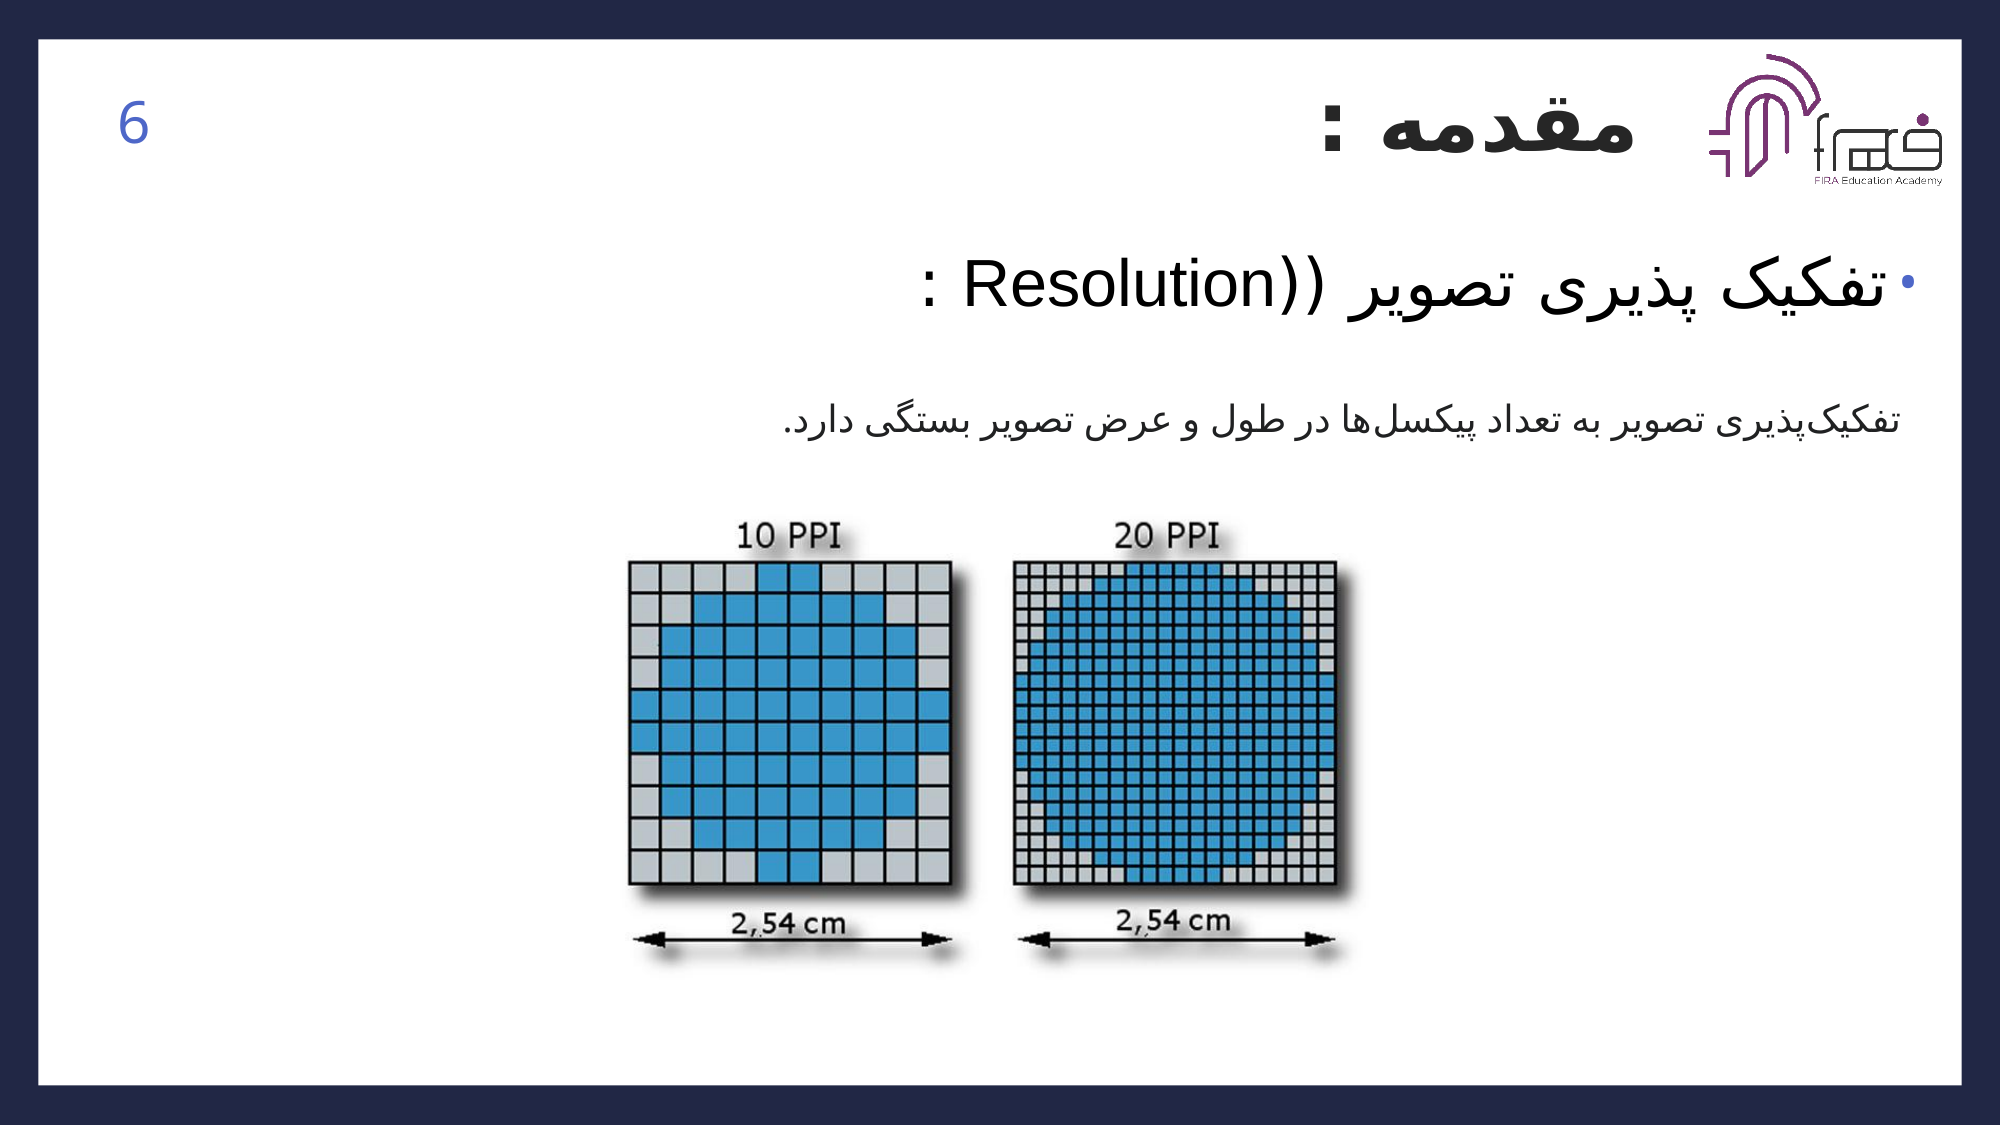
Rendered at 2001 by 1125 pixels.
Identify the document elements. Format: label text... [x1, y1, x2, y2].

text_box تفکیک‌پذیری تصویر به تعداد پیکسل‌ها در طول و عرض تصویر بستگی دارد. [756, 387, 1916, 538]
picture [1709, 54, 1942, 186]
list تفکیک پذیری تصویر ((Resolution : [50, 205, 1942, 365]
picture [575, 511, 1416, 985]
title مقدمه : [176, 67, 1655, 183]
slide_number 6 [50, 67, 166, 183]
